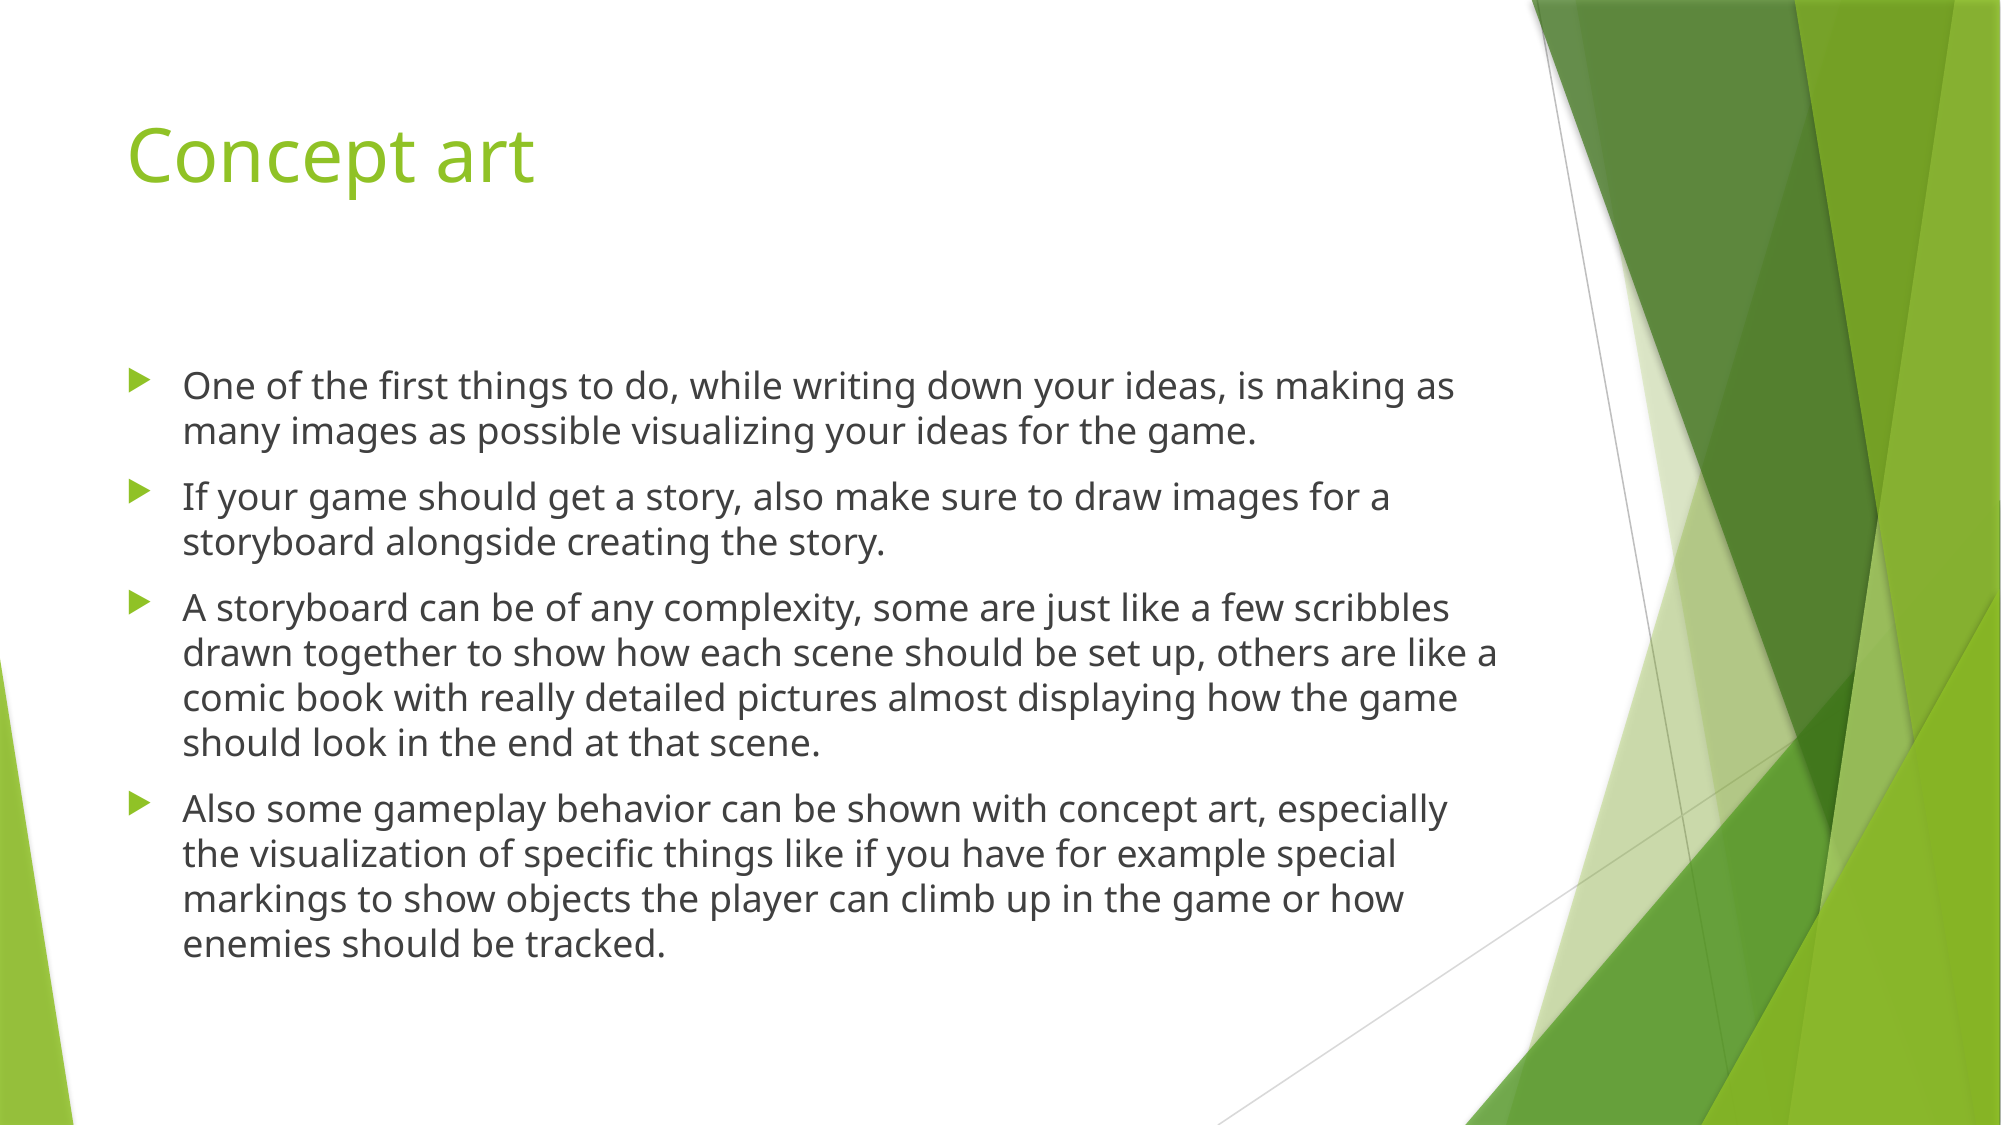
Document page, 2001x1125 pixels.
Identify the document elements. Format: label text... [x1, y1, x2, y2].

title Concept art [111, 99, 1522, 317]
list One of the first things to do, while writing down your ideas, is making as many images as possible visualizing your ideas for the game. If your game should get a story, also make sure to draw images for a storyboard alongside creating the story. A storyboard can be of any complexity, some are just like a few scribbles drawn together to show how each scene should be set up, others are like a comic book with really detailed pictures almost displaying how the game should look in the end at that scene. Also some gameplay behavior can be shown with concept art, especially the visualization of specific things like if you have for example special markings to show objects the player can climb up in the game or how enemies should be tracked. [111, 354, 1522, 992]
